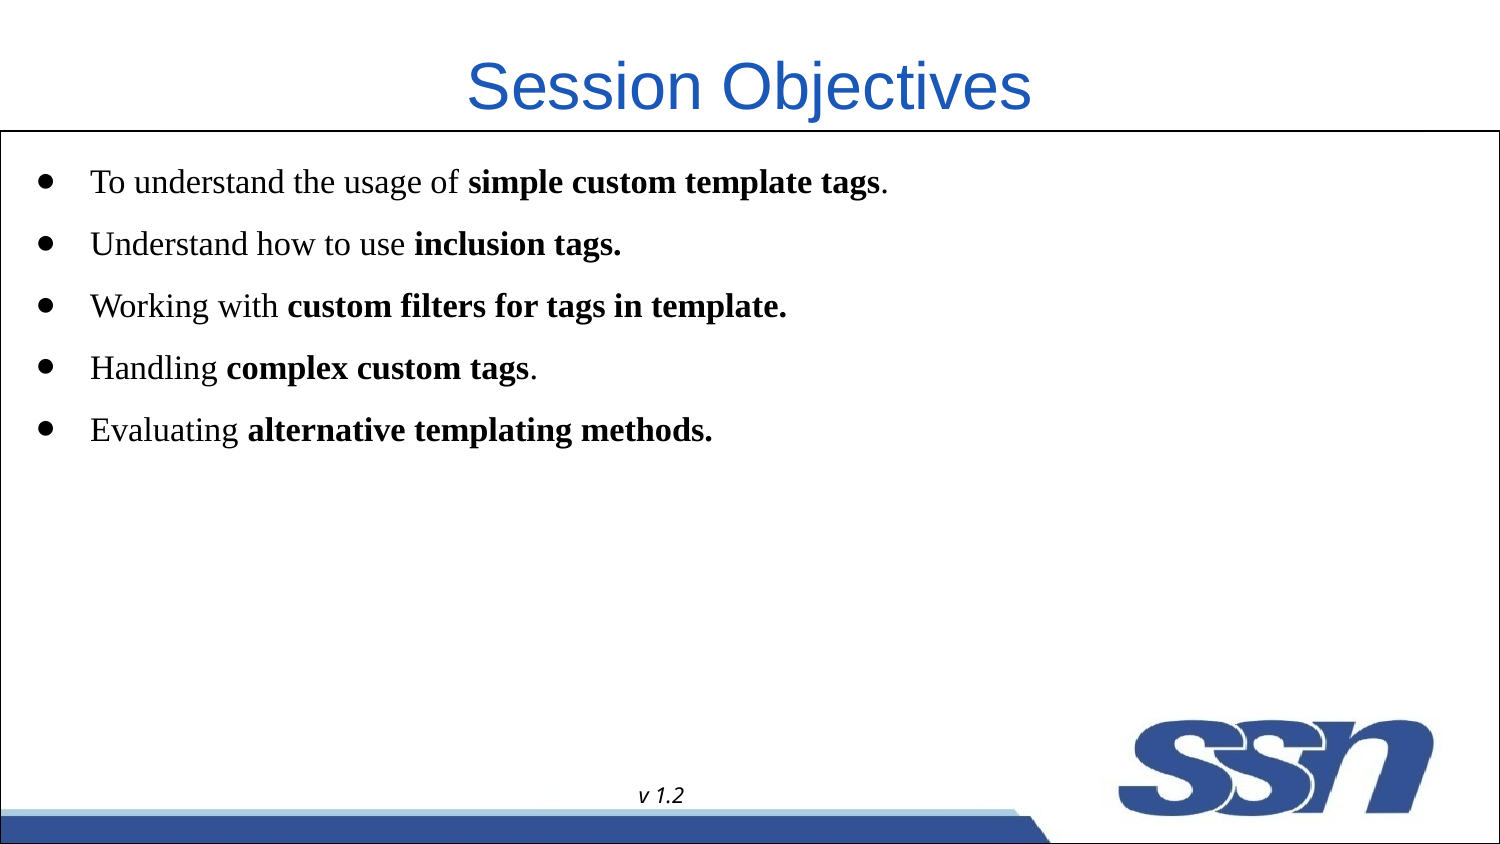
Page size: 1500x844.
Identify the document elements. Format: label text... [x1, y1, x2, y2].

list To understand the usage of simple custom template tags. Understand how to use inclusion tags. Working with custom filters for tags in template. Handling complex custom tags. Evaluating alternative templating methods. [0, 131, 1500, 844]
title Session Objectives [75, 33, 1425, 131]
